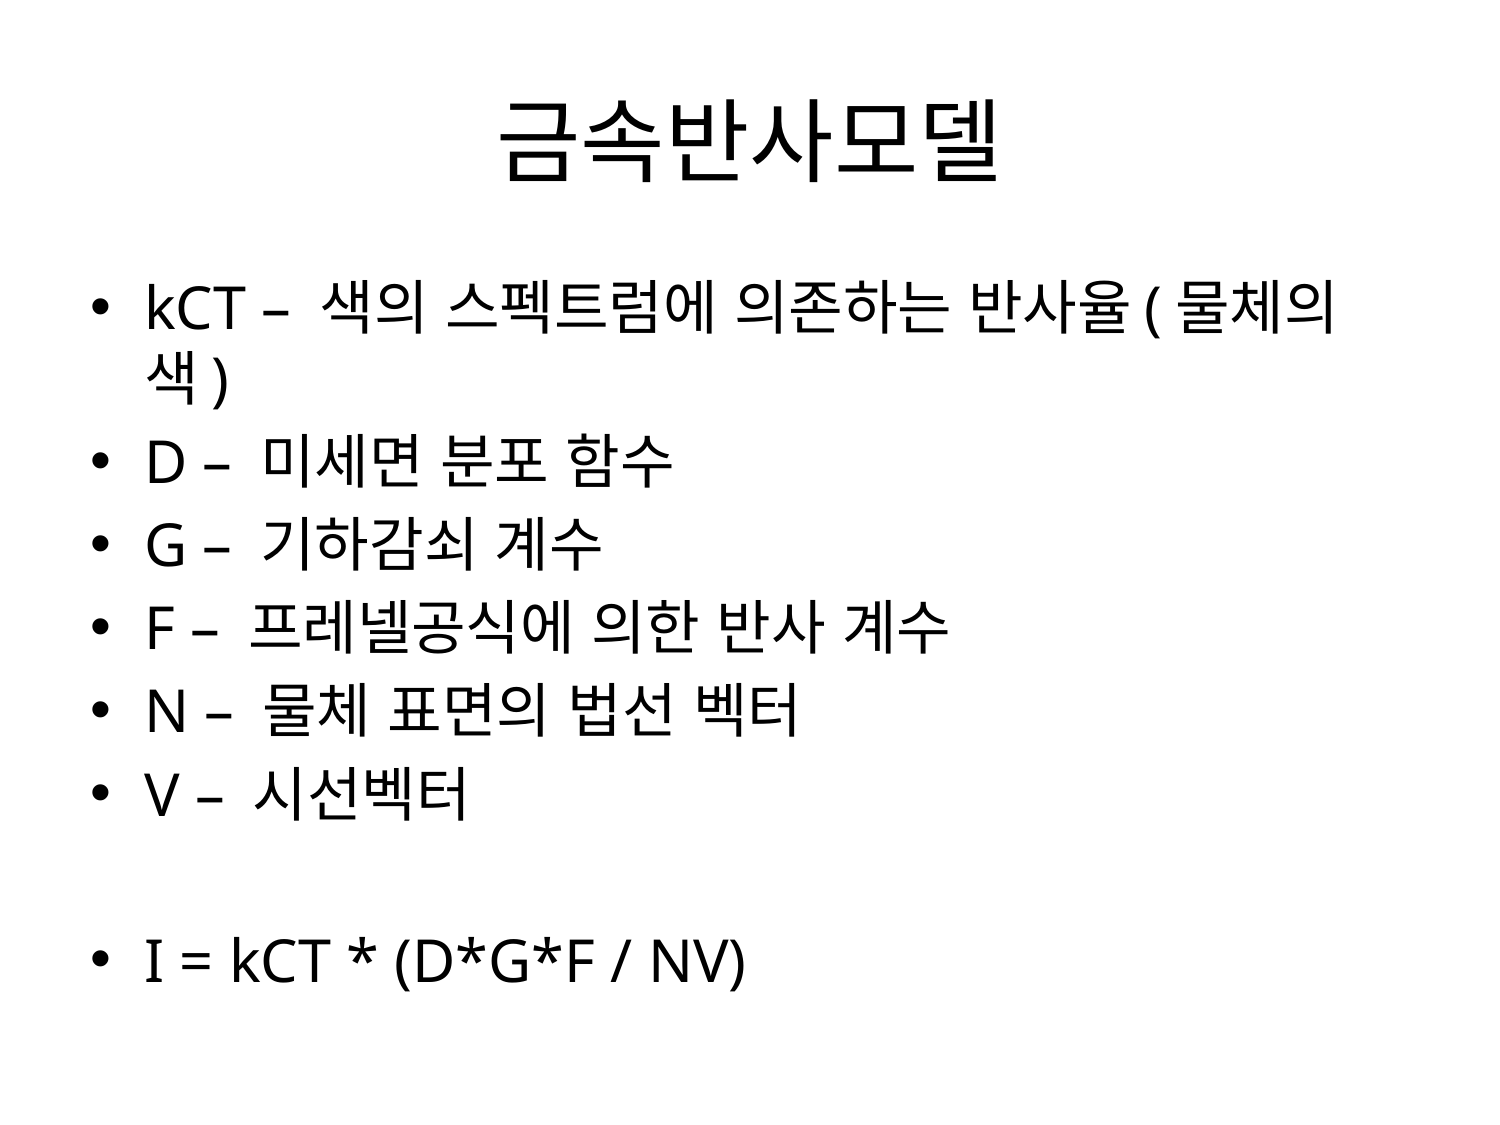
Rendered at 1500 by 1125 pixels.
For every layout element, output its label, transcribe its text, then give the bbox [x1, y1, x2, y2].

title 금속반사모델 [75, 45, 1425, 233]
list kCT – 색의 스펙트럼에 의존하는 반사율(물체의 색) D – 미세면 분포 함수 G – 기하감쇠 계수 F – 프레넬공식에 의한 반사 계수 N – 물체 표면의 법선 벡터 V – 시선벡터 I = kCT * (D*G*F / NV) [75, 262, 1425, 1005]
